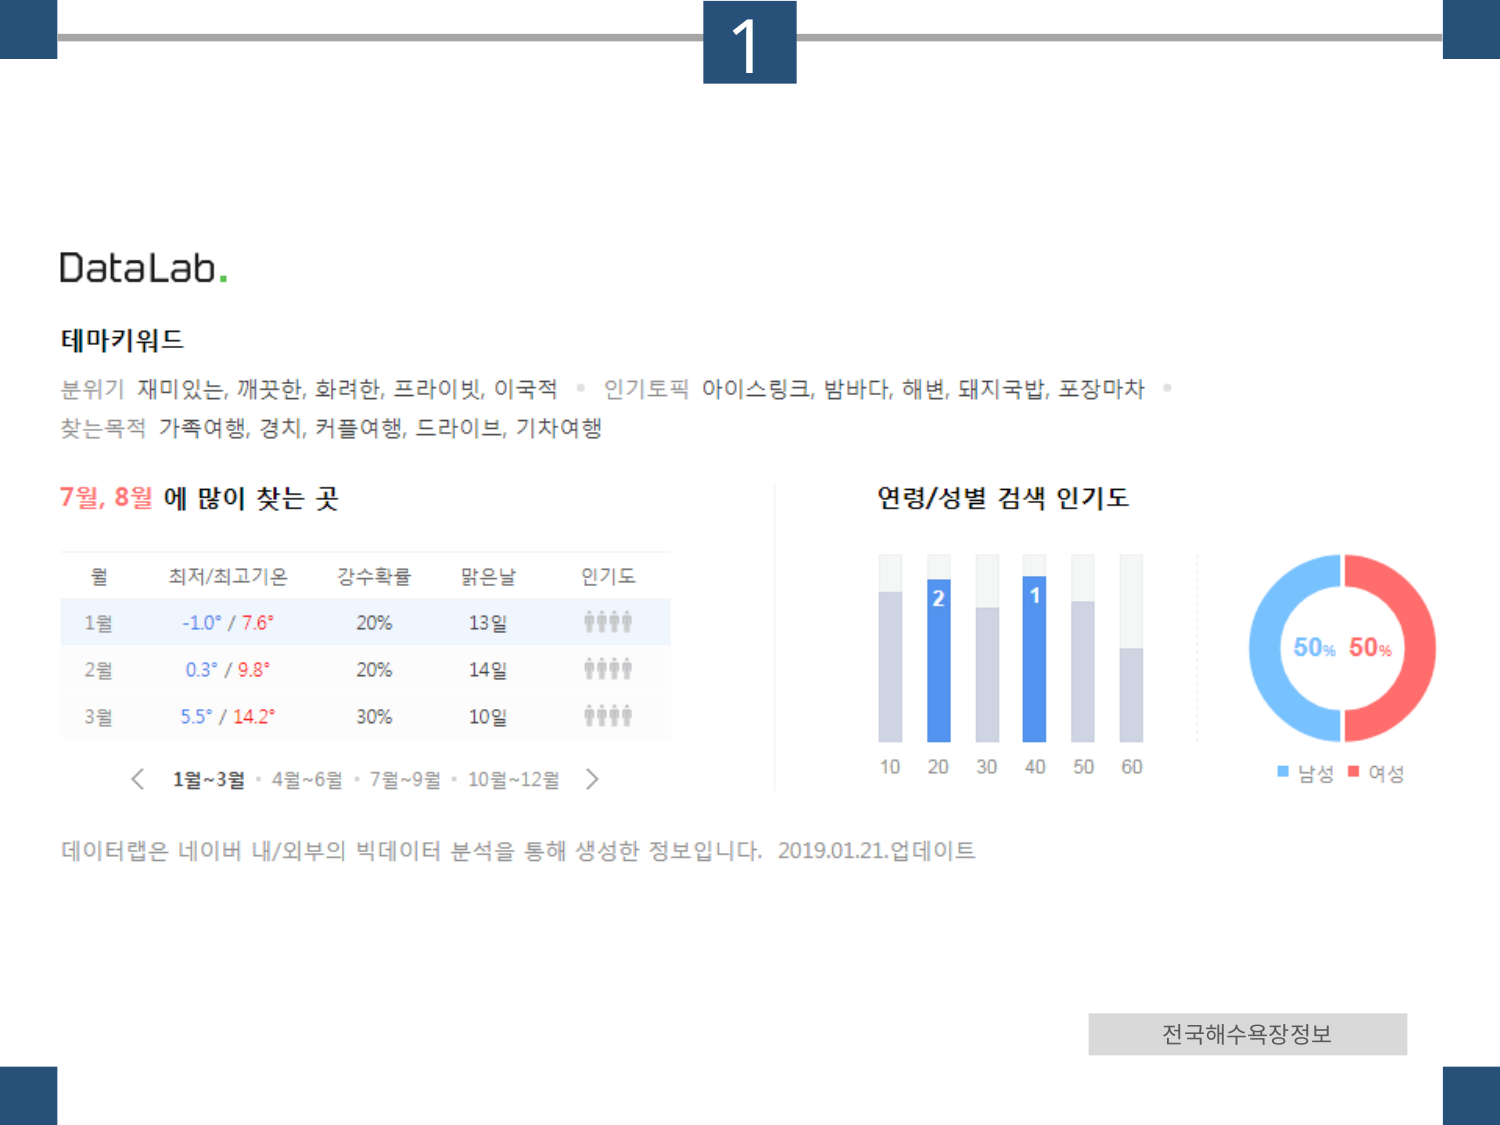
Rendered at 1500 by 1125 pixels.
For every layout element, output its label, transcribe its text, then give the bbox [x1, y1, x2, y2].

text_box 전국해수욕장정보 [1088, 1013, 1408, 1056]
text_box 1 [683, 0, 814, 96]
text_box [814, 32, 1444, 43]
text_box [55, 32, 683, 43]
picture [14, 215, 1486, 910]
